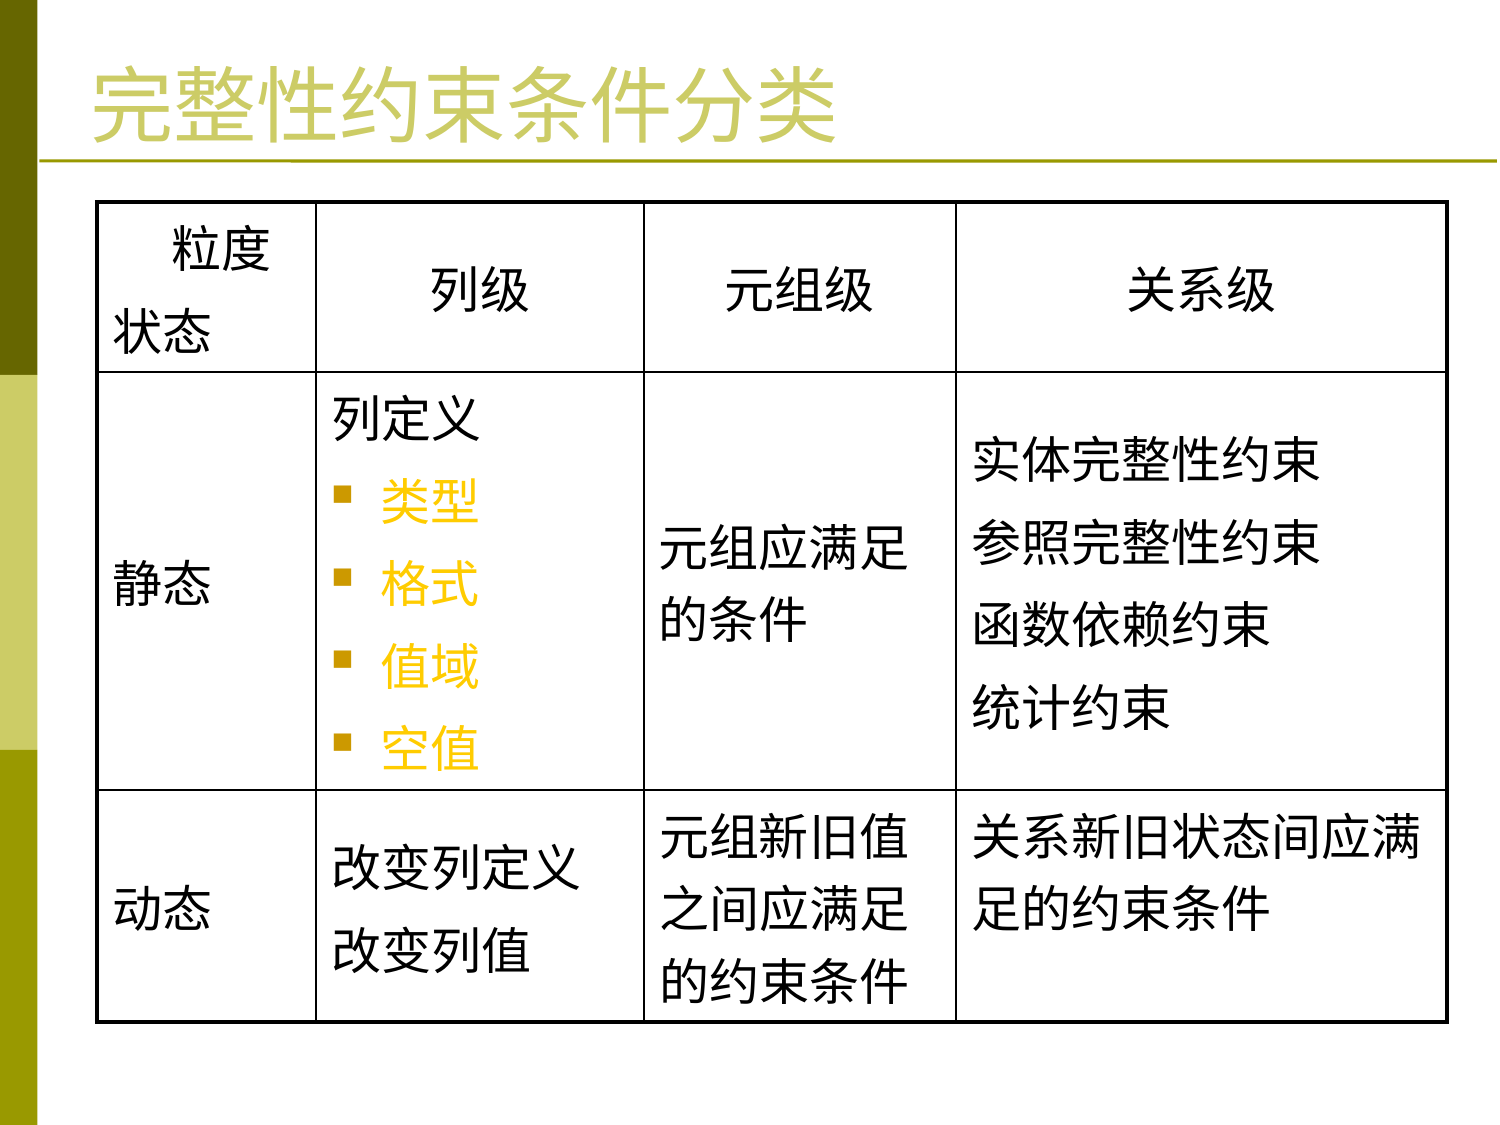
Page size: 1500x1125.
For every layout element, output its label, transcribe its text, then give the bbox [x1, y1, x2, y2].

table_cell 改变列定义 改变列值 [317, 791, 643, 1020]
table_header 列级 [317, 204, 643, 371]
table_header 粒度 状态 [99, 204, 315, 371]
table_cell 元组应满足的条件 [645, 373, 955, 789]
table_header 元组级 [645, 204, 955, 371]
table_header 关系级 [957, 204, 1445, 371]
table_cell 静态 [99, 373, 315, 789]
table_cell 列定义 类型 格式 值域 空值 [317, 373, 643, 789]
table_cell 元组新旧值之间应满足的约束条件 [645, 791, 955, 1020]
table_cell 动态 [99, 791, 315, 1020]
table_cell 关系新旧状态间应满足的约束条件 [957, 791, 1445, 1020]
table_cell 实体完整性约束 参照完整性约束 函数依赖约束 统计约束 [957, 373, 1445, 789]
title 完整性约束条件分类 [75, 45, 1425, 161]
